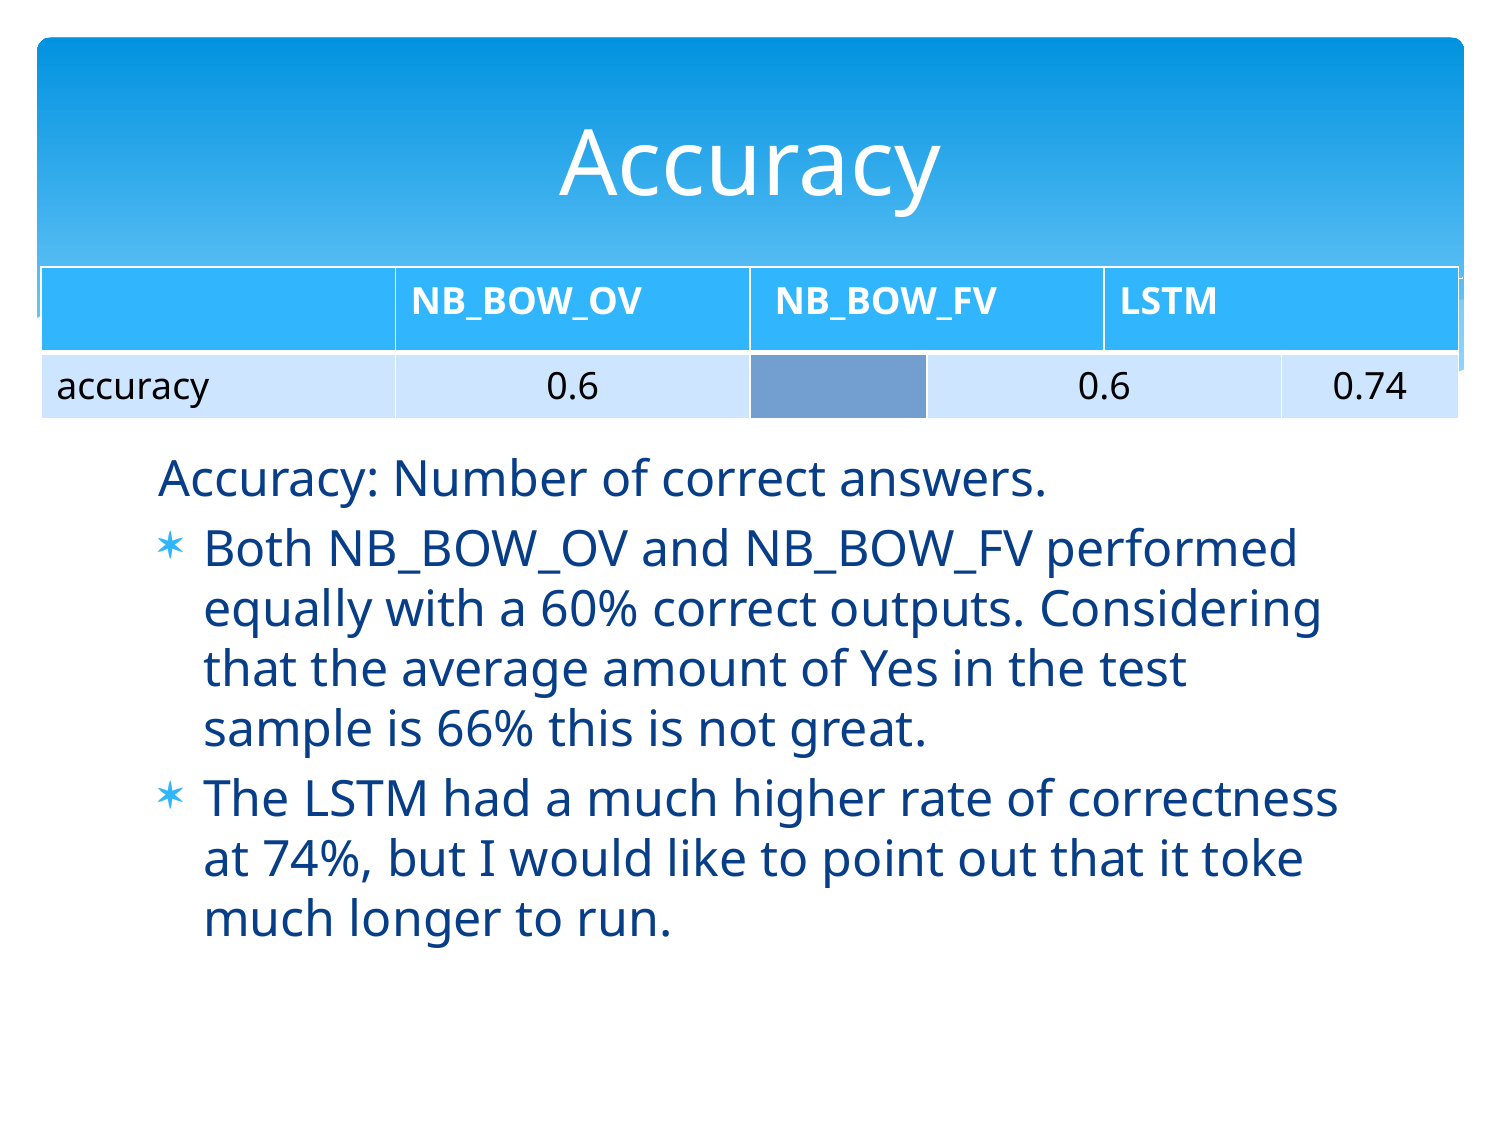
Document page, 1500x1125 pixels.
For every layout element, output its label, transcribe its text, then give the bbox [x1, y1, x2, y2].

list Accuracy: Number of correct answers. Both NB_BOW_OV and NB_BOW_FV performed equally with a 60% correct outputs. Considering that the average amount of Yes in the test sample is 66% this is not great. The LSTM had a much higher rate of correctness at 74%, but I would like to point out that it toke much longer to run. [143, 438, 1359, 1005]
table_header NB_BOW_FV [751, 268, 1103, 350]
table_cell 0.6 [928, 355, 1281, 418]
table_header NB_BOW_OV [396, 268, 749, 350]
title Accuracy [75, 55, 1425, 261]
table_cell 0.6 [396, 355, 749, 418]
table_cell accuracy [42, 355, 395, 418]
table_header [42, 268, 395, 350]
table_header LSTM [1105, 268, 1458, 350]
table_cell 0.74 [1282, 355, 1458, 418]
